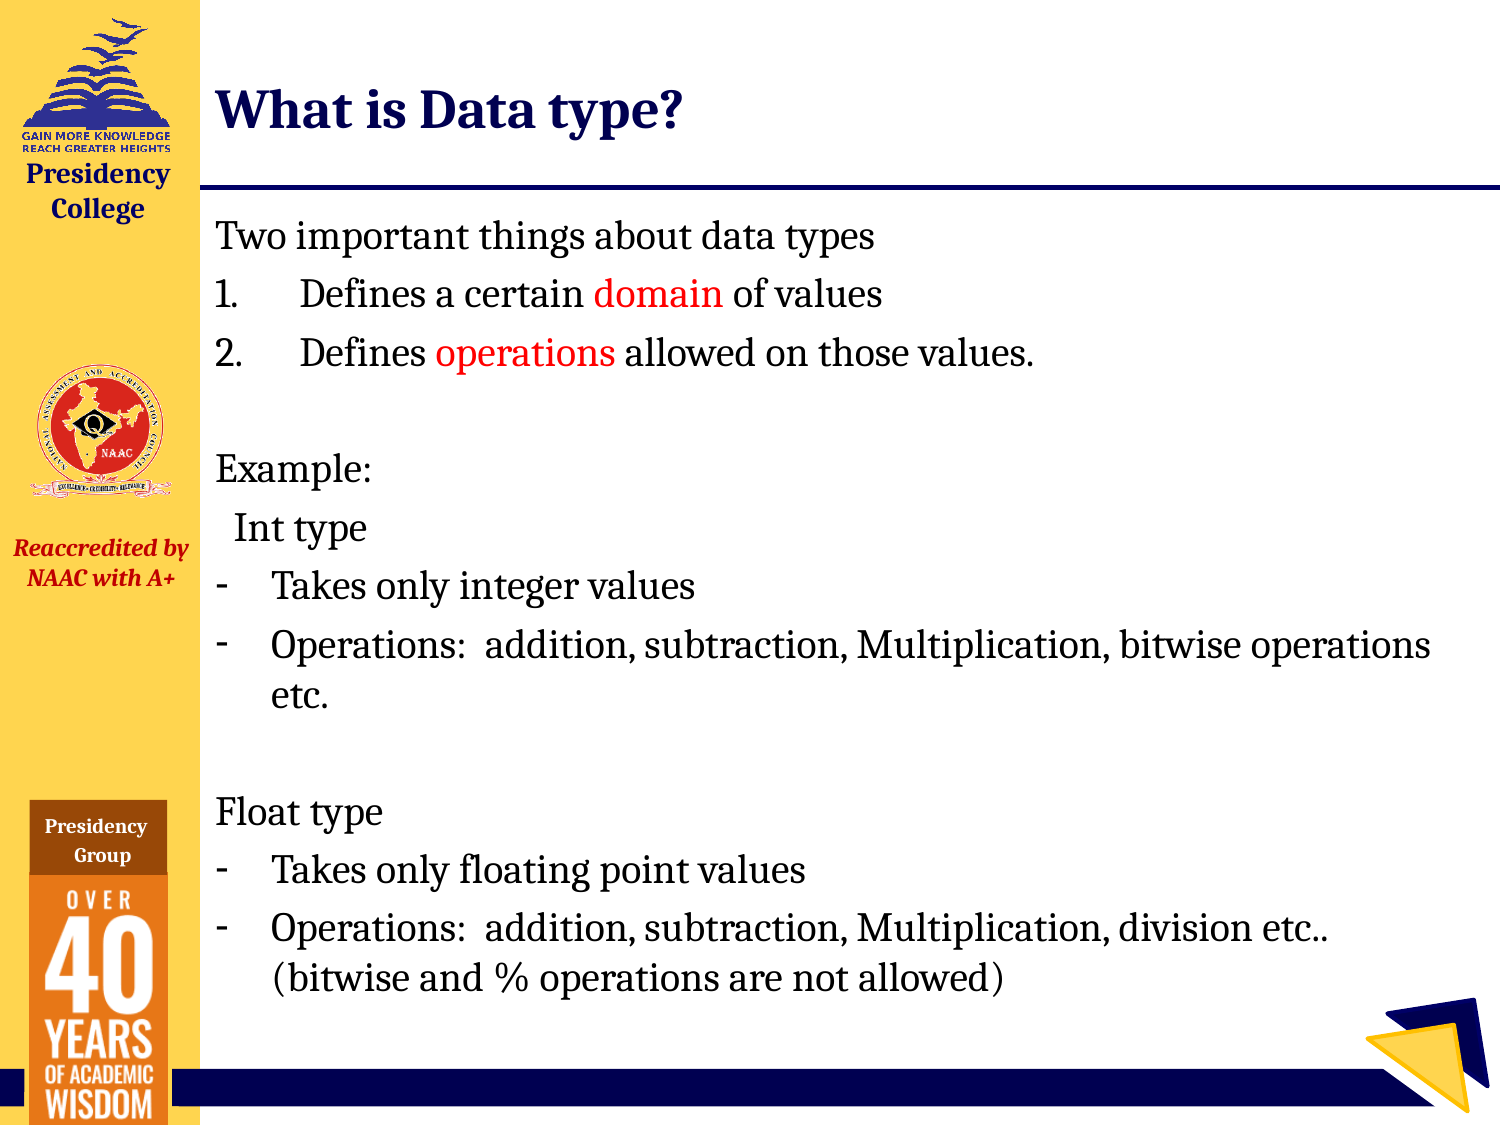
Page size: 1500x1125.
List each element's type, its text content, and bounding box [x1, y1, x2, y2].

list Two important things about data types Defines a certain domain of values Defines operations allowed on those values. Example: Int type Takes only integer values Operations: addition, subtraction, Multiplication, bitwise operations etc. Float type Takes only floating point values Operations: addition, subtraction, Multiplication, division etc.. (bitwise and % operations are not allowed) [200, 200, 1463, 1063]
picture [22, 18, 170, 152]
picture [29, 875, 168, 1125]
picture [24, 362, 179, 501]
title What is Data type? [200, 37, 1463, 175]
